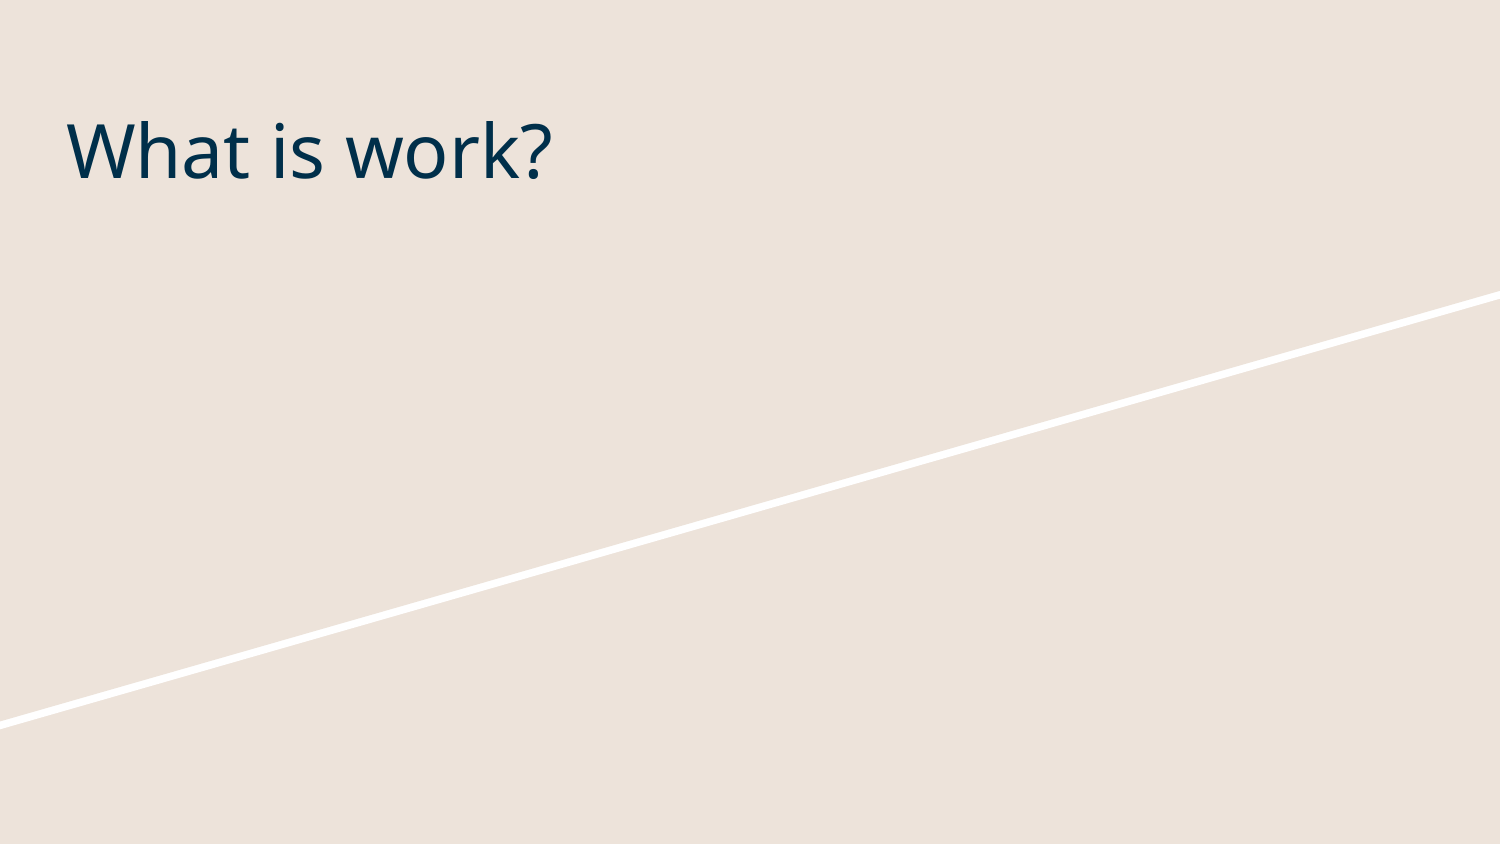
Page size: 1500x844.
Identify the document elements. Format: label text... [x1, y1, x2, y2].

title What is work? [51, 88, 1449, 299]
